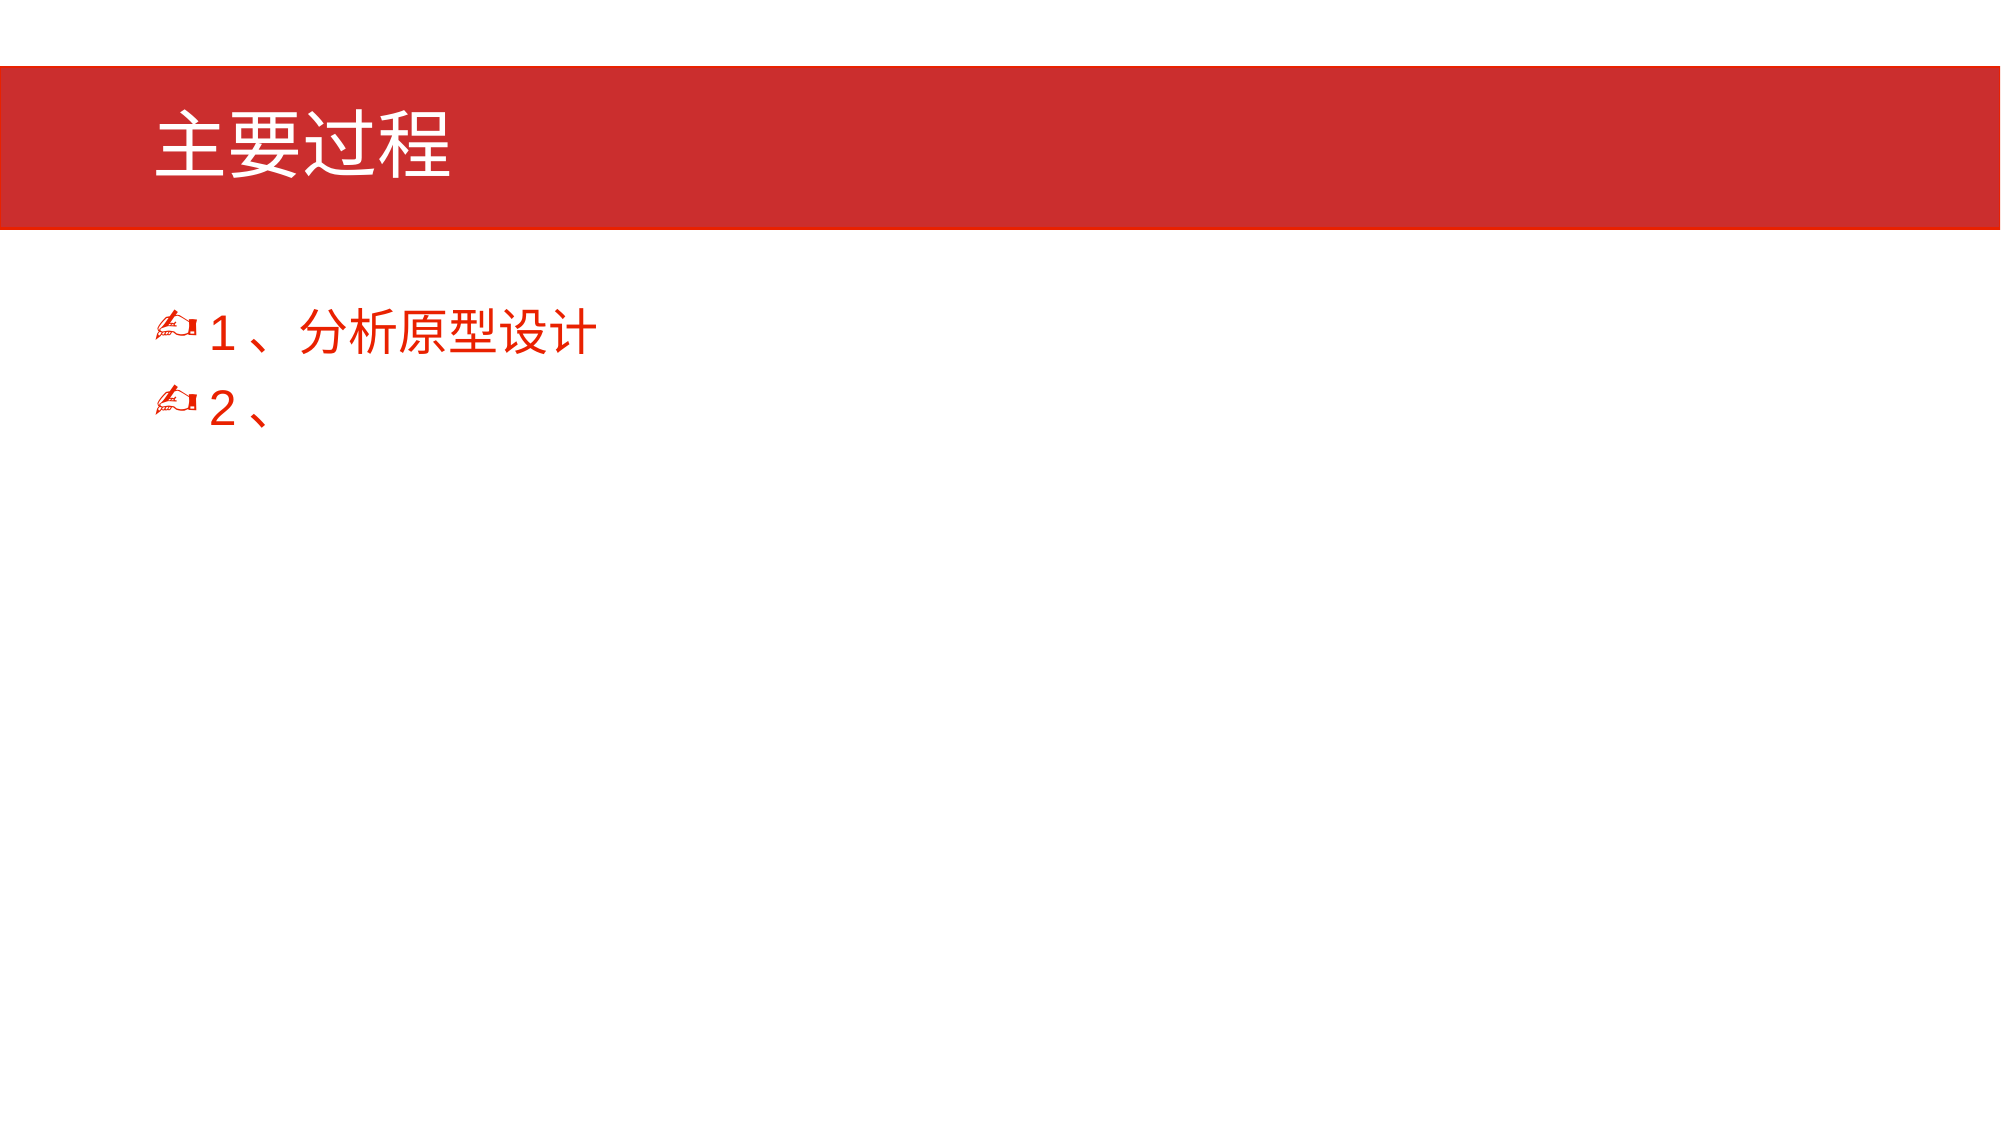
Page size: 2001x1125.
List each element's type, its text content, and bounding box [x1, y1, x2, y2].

title 主要过程 [137, 67, 1863, 229]
list 1、分析原型设计 2、 [137, 299, 1863, 1014]
